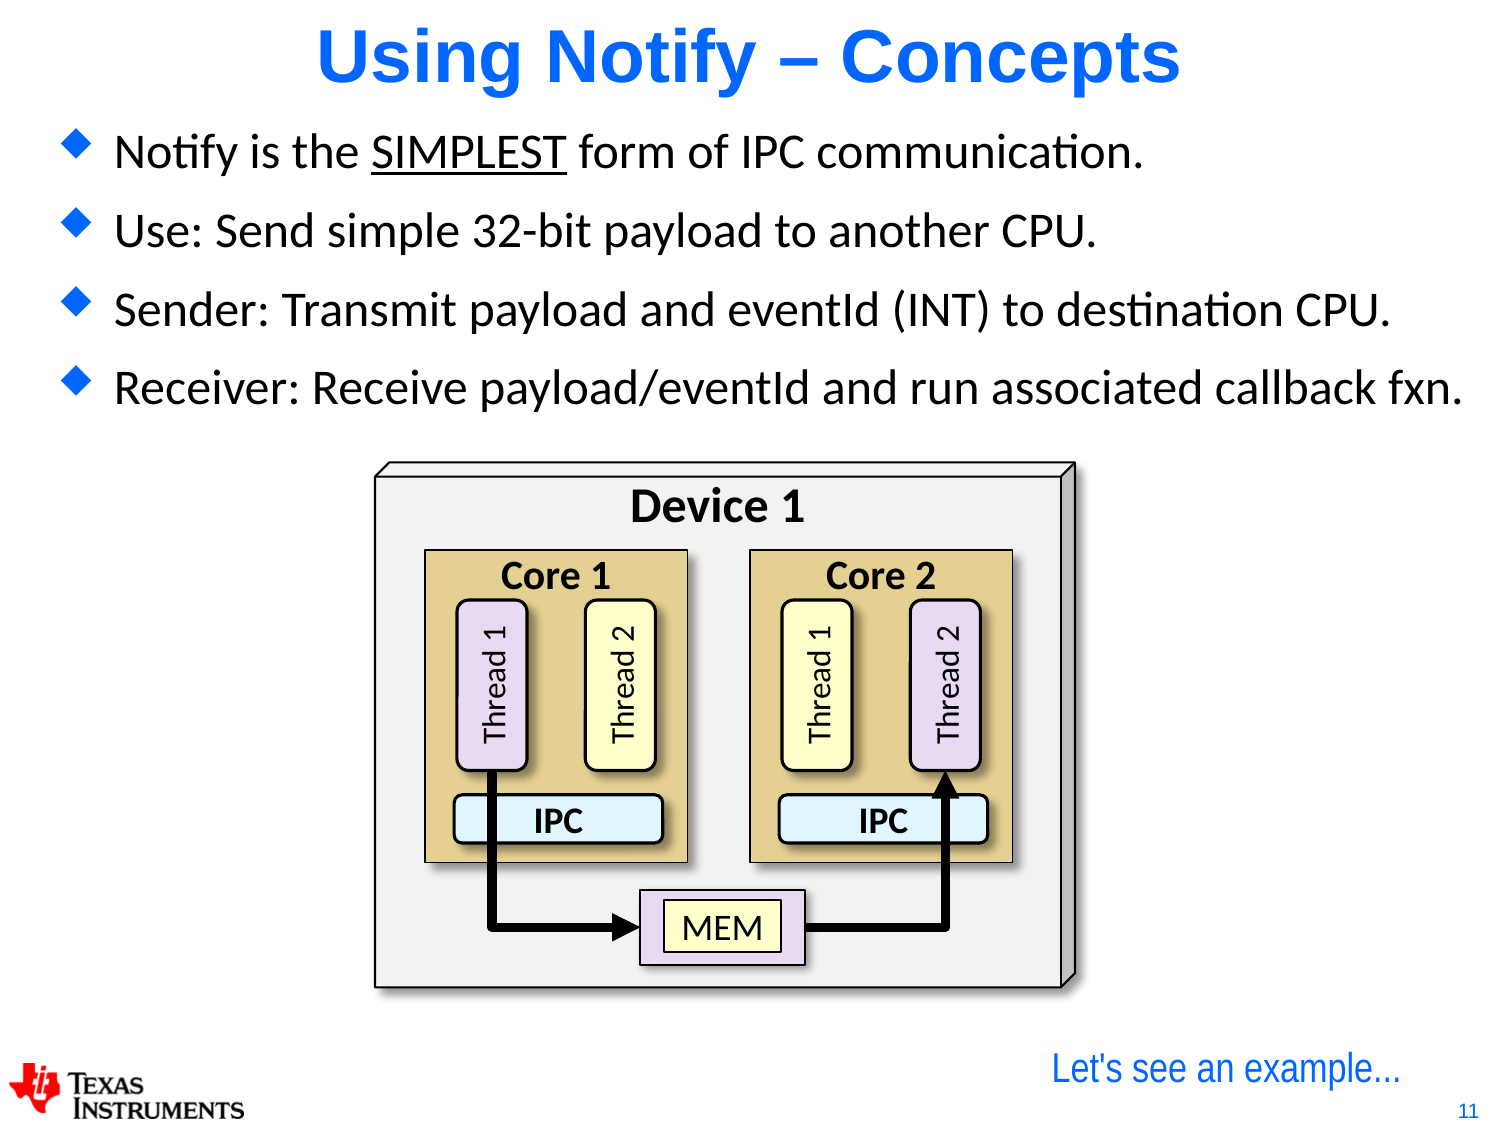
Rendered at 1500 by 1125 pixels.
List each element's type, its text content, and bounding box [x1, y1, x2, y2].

title Using Notify – Concepts [0, 0, 1500, 122]
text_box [374, 462, 1076, 988]
text_box Let's see an example... [1051, 1050, 1402, 1091]
picture [8, 1062, 245, 1120]
text_box Notify is the SIMPLEST form of IPC communication. Use: Send simple 32-bit payload to another CPU. Sender: Transmit payload and eventId (INT) to destination CPU. Receiver: Receive payload/eventId and run associated callback fxn. [42, 117, 1480, 424]
text_box 11 [1416, 1090, 1500, 1125]
